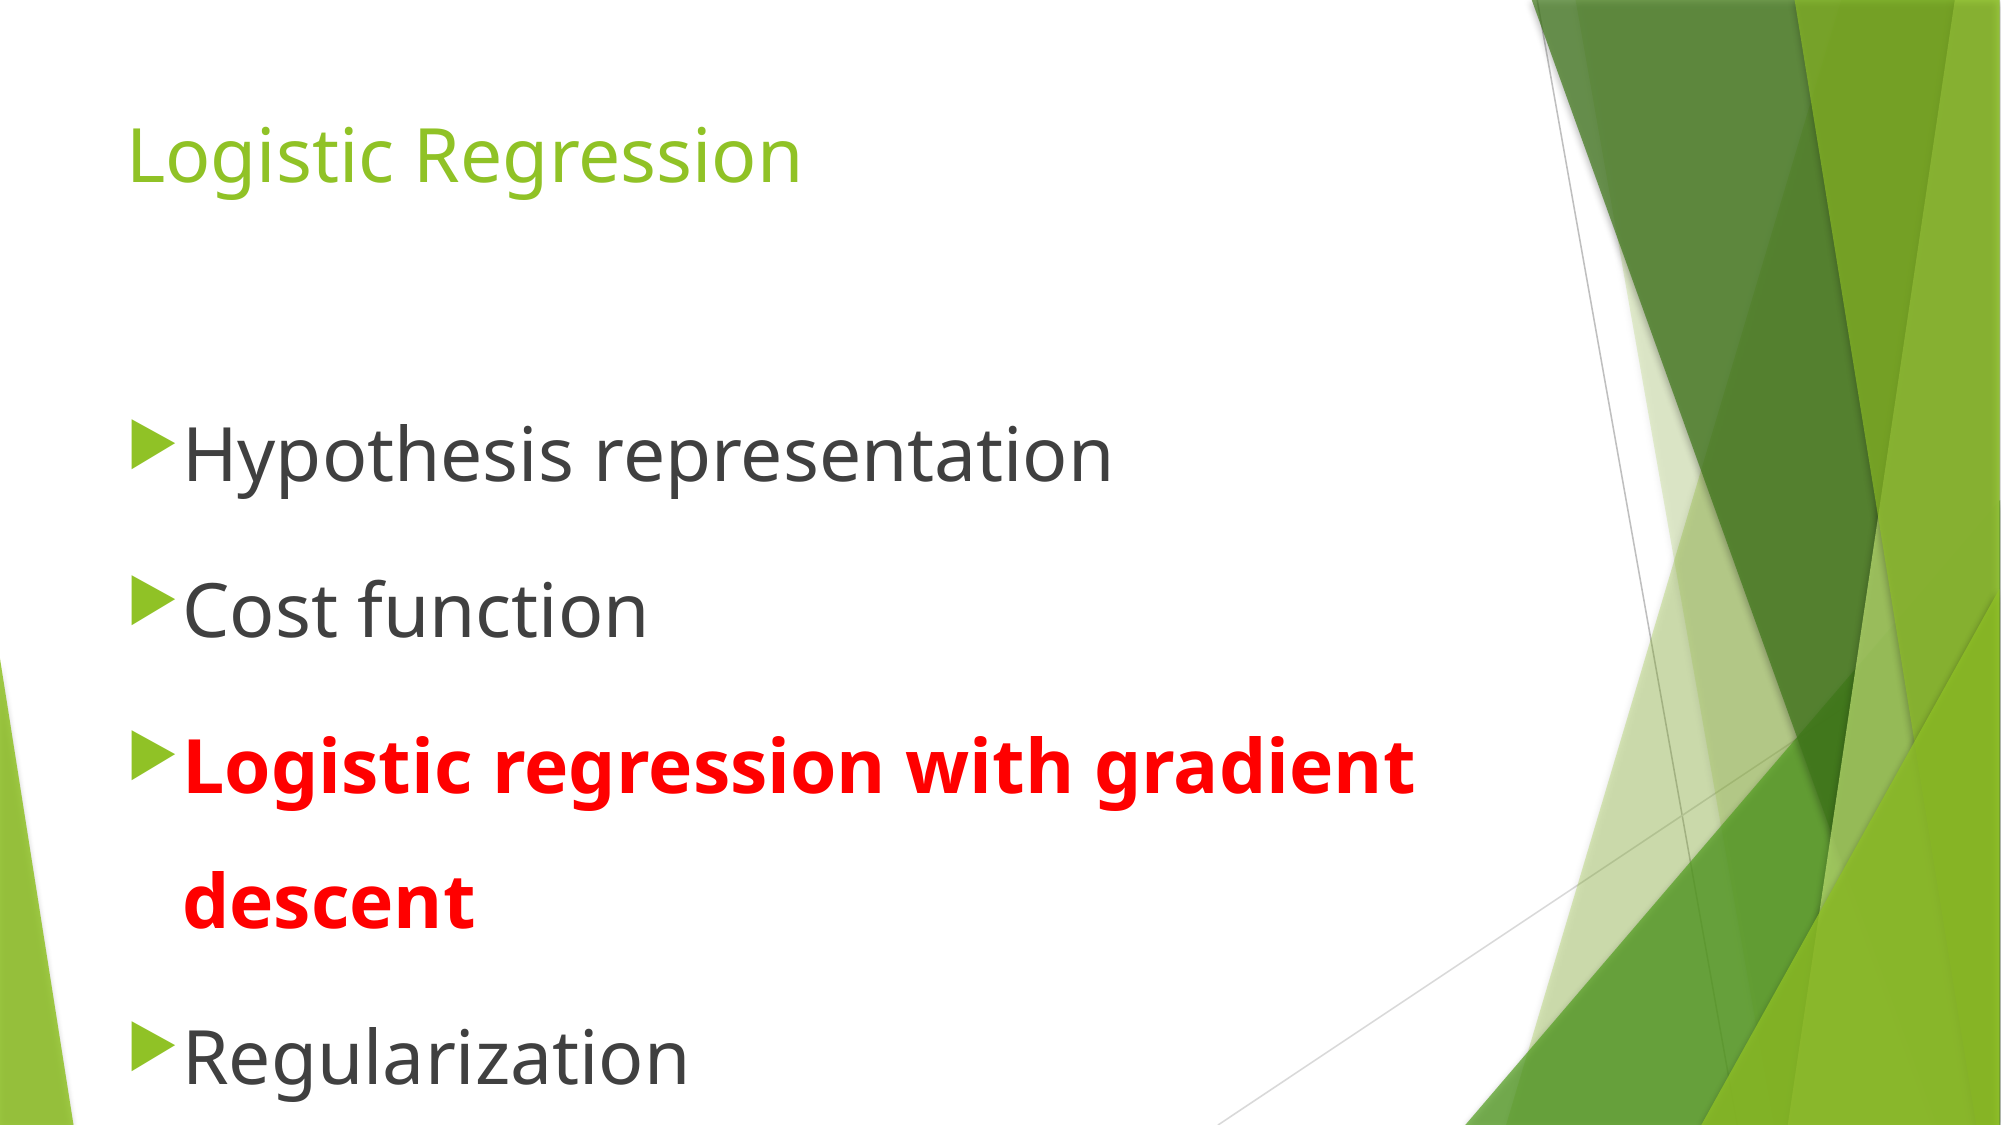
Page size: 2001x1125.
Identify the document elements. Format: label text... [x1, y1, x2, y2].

list Hypothesis representation Cost function Logistic regression with gradient descent Regularization Multi-class classification [111, 354, 1522, 992]
title Logistic Regression [111, 99, 1522, 317]
